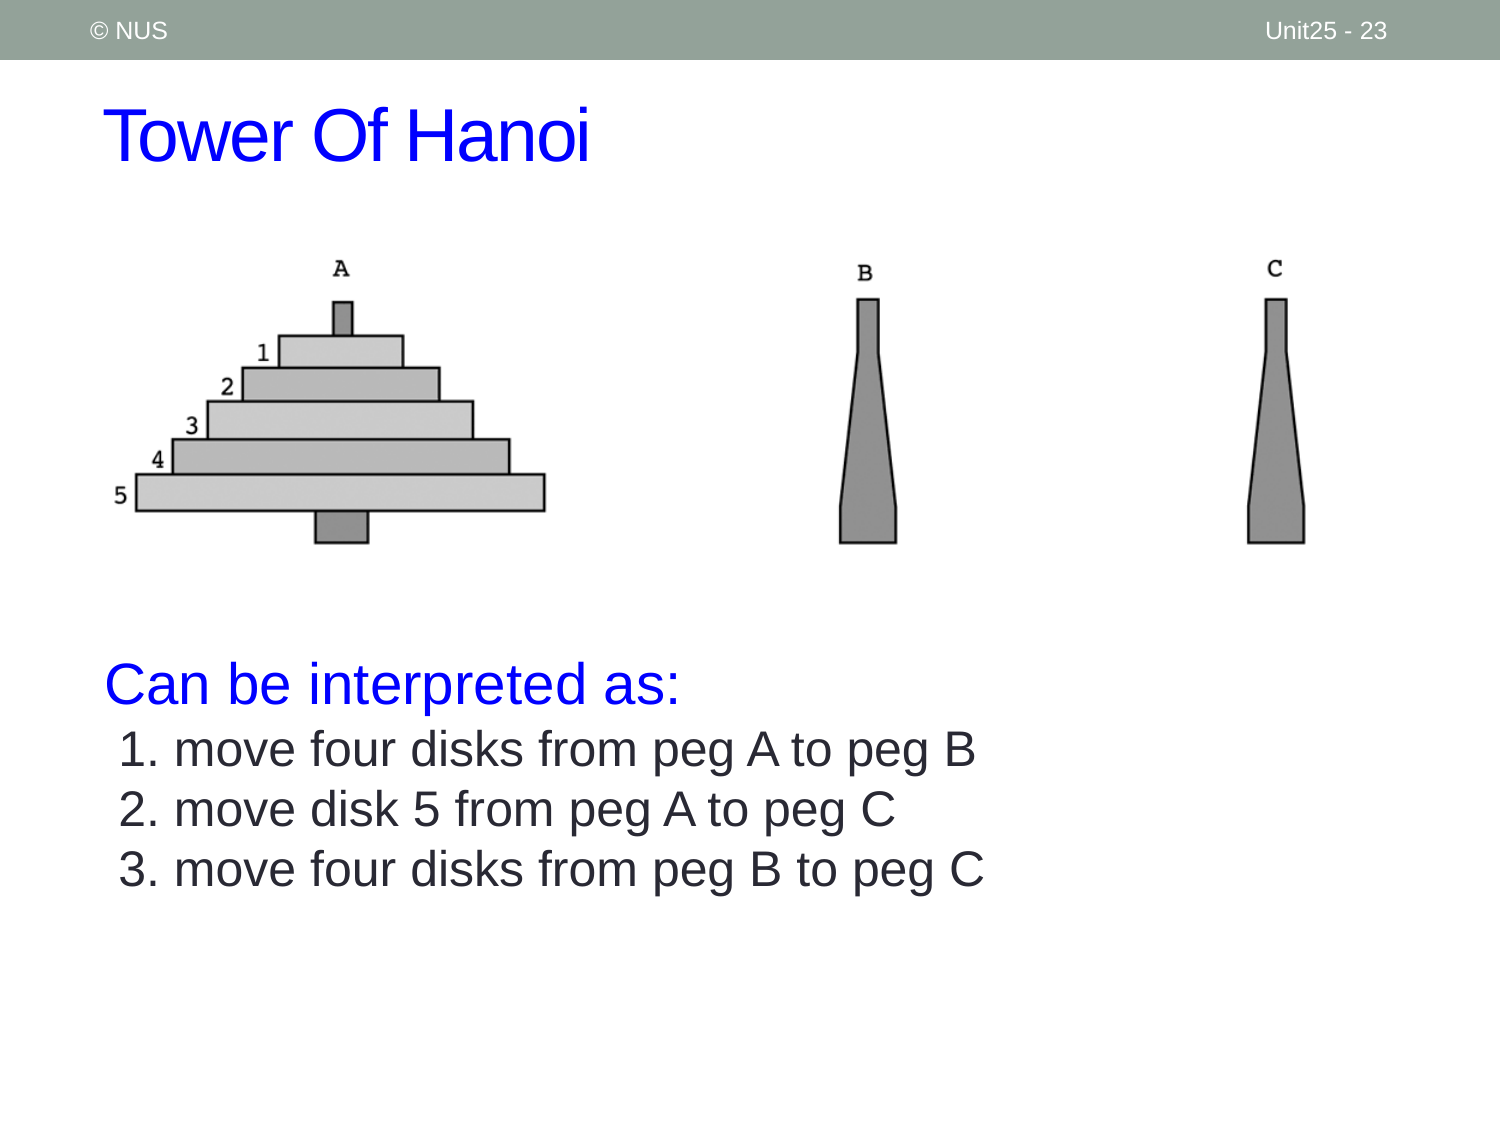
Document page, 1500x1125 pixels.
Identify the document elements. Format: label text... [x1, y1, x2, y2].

slide_number © NUS [75, 3, 550, 57]
text_box Can be interpreted as: 1. move four disks from peg A to peg B 2. move disk 5 from peg A to peg C 3. move four disks from peg B to peg C [89, 638, 1358, 904]
title Tower Of Hanoi [87, 62, 1463, 200]
slide_number Unit25 - 23 [1250, 3, 1425, 57]
picture [105, 248, 1307, 546]
